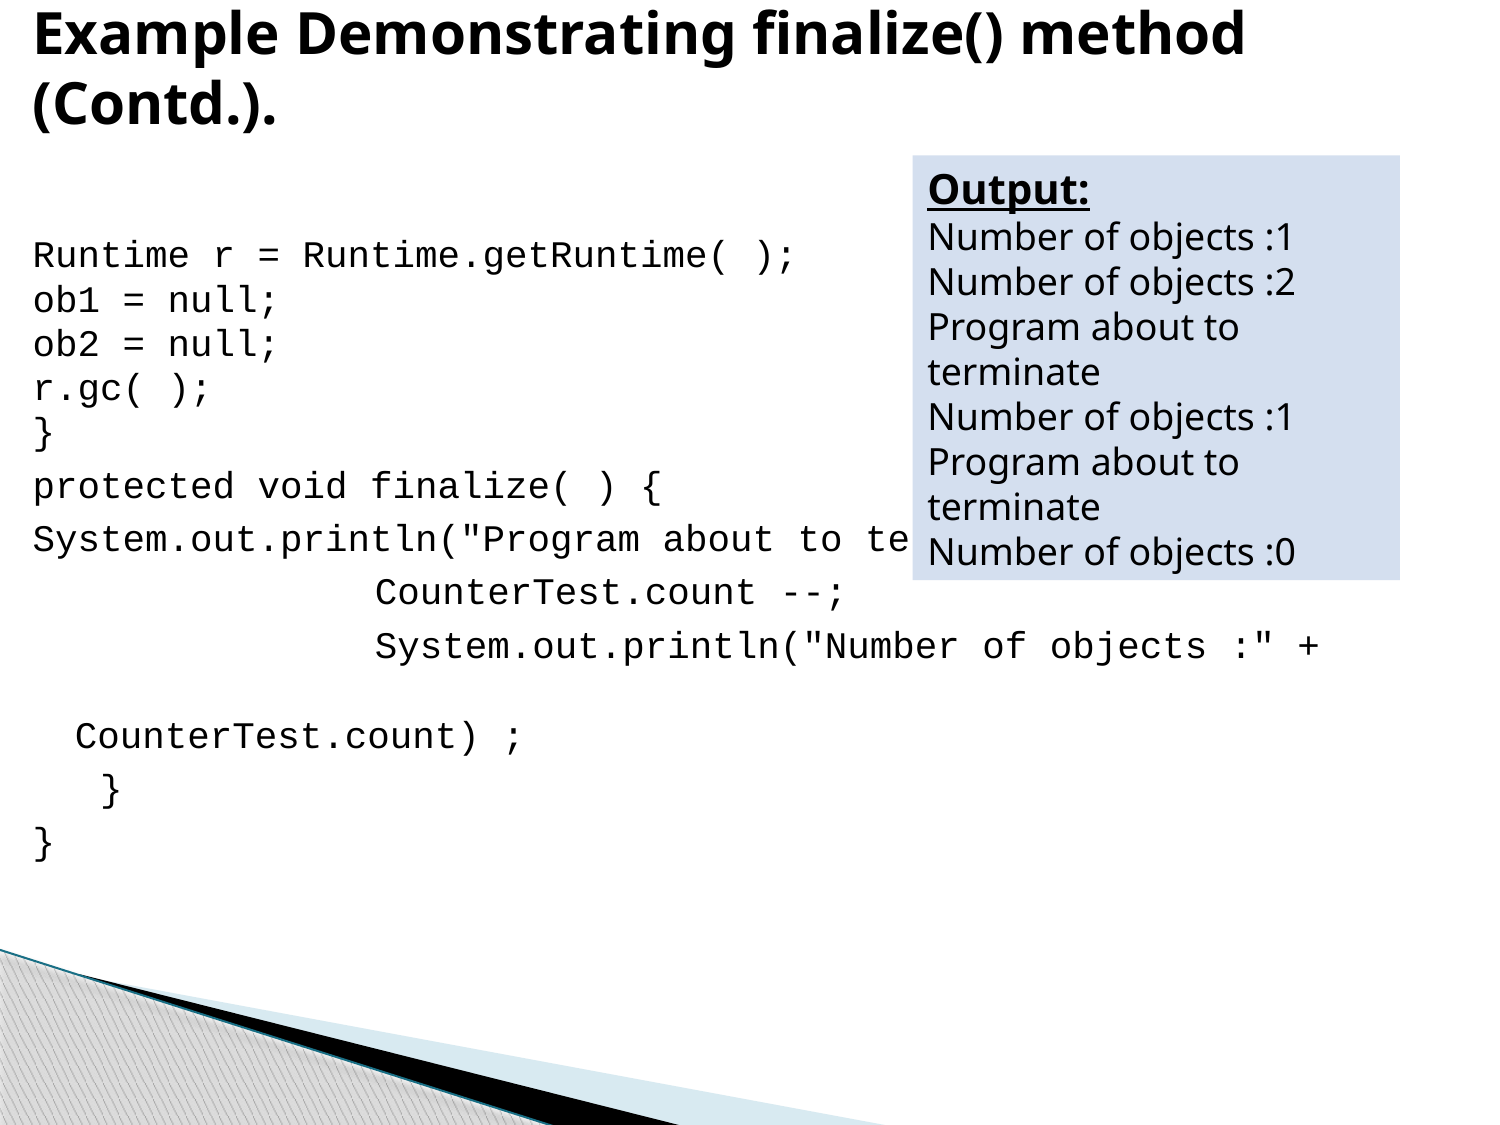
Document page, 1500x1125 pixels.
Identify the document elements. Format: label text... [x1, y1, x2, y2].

text_box Output: Number of objects :1 Number of objects :2 Program about to terminate Number of objects :1 Program about to terminate Number of objects :0 [912, 155, 1400, 581]
list Runtime r = Runtime.getRuntime( ); ob1 = null; ob2 = null; r.gc( ); } protected void finalize( ) { System.out.println("Program about to terminate"); CounterTest.count --; System.out.println("Number of objects :" + CounterTest.count) ; } } [0, 187, 1350, 1063]
title Example Demonstrating finalize() method (Contd.). [17, 22, 1500, 109]
